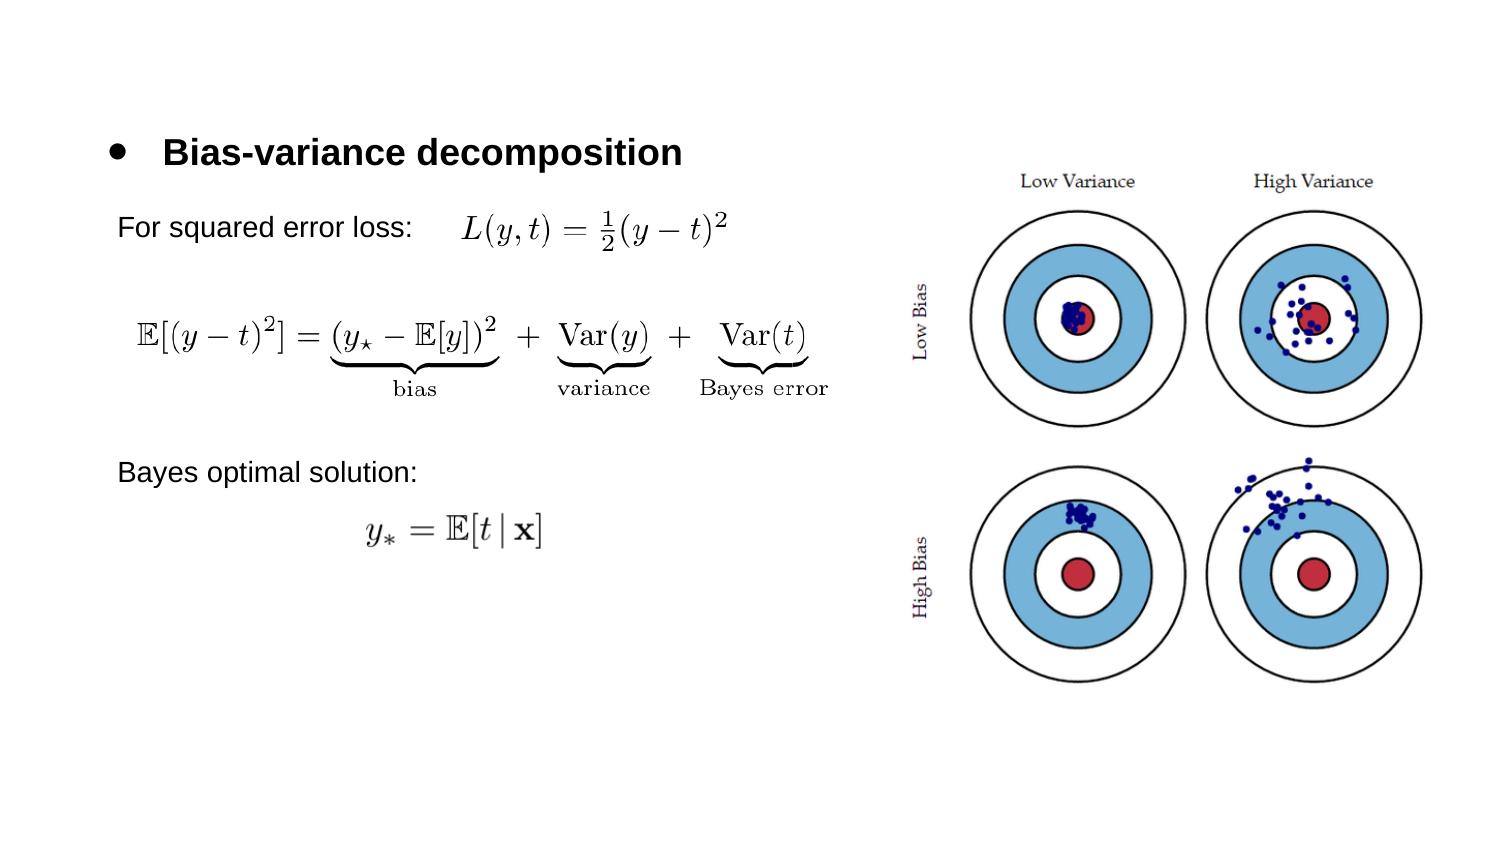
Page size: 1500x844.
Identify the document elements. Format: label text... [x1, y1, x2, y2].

picture [453, 193, 729, 257]
title Bias-variance decomposition [72, 112, 1471, 207]
list For squared error loss: Bayes optimal solution: [102, 193, 1500, 755]
picture [861, 158, 1484, 720]
picture [131, 298, 846, 420]
picture [358, 497, 548, 561]
